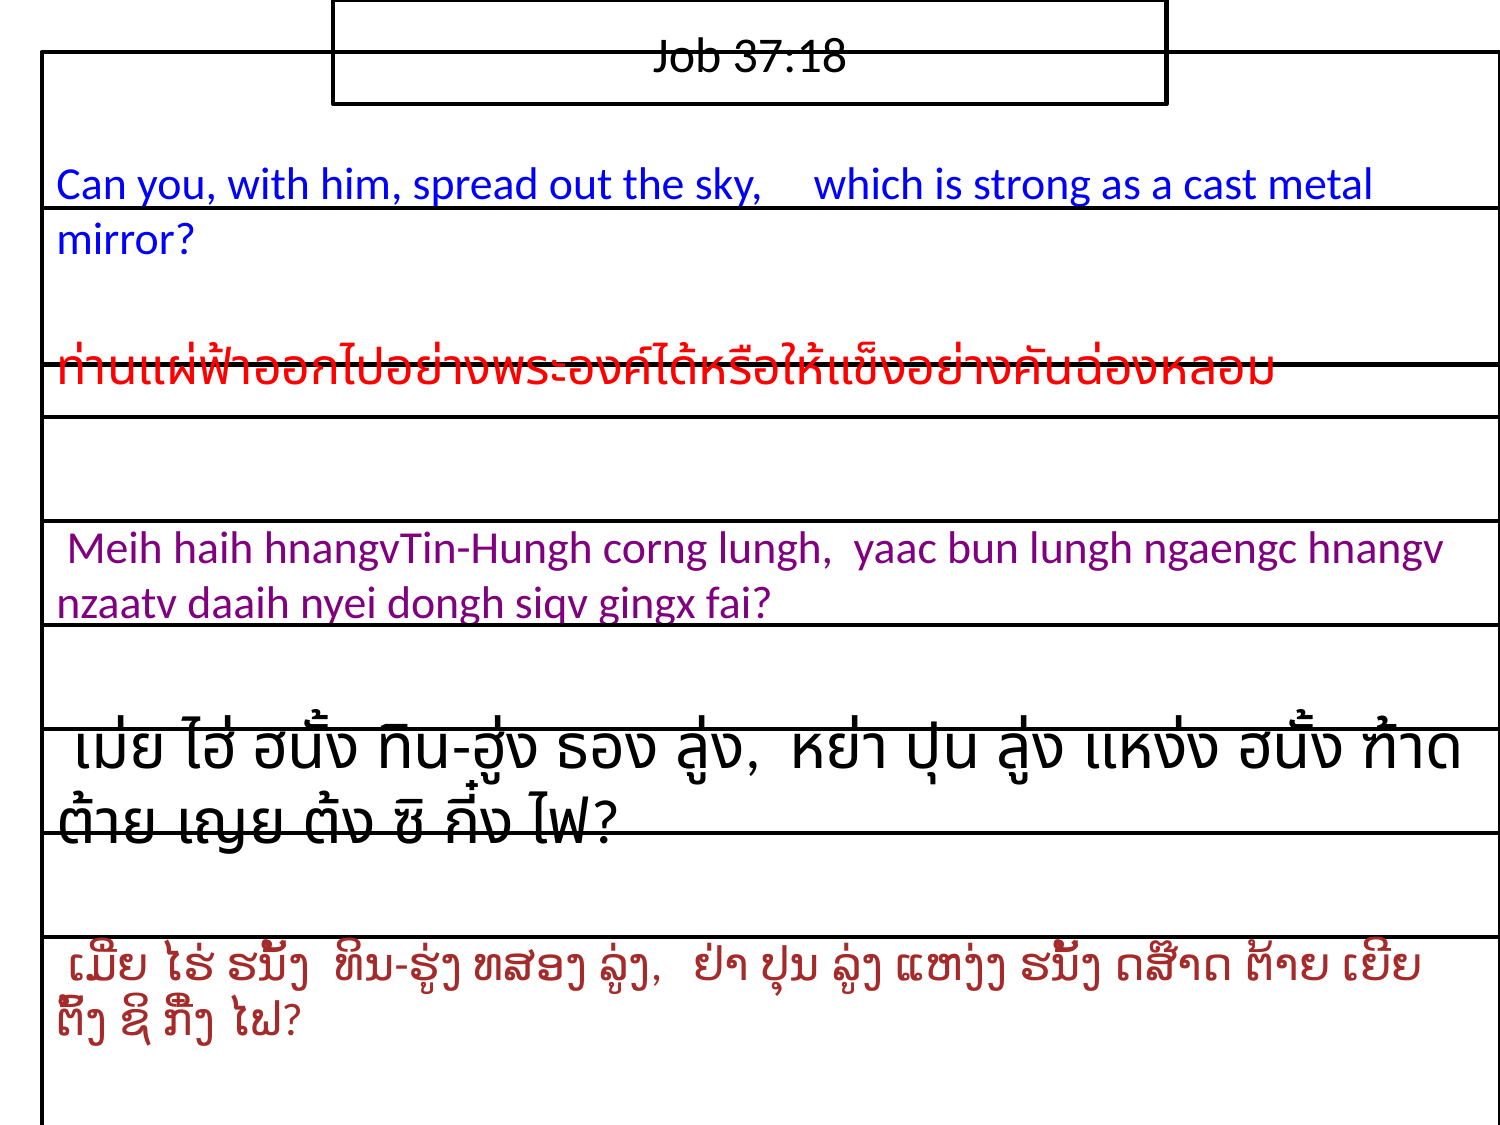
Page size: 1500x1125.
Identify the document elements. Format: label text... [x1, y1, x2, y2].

text_box Can you, with him, spread out the sky, which is strong as a cast metal mirror? [40, 50, 1500, 206]
text_box Job 37:18 [331, 0, 1169, 50]
text_box ท่าน​แผ่​ฟ้า​ออกไป​อย่าง​พระ​องค์​ได้​หรือให้​แข็ง​อย่าง​คัน​ฉ่อง​หลอม [40, 206, 1500, 415]
text_box เม่ย ไฮ่ ฮนั้ง ทิน-ฮู่ง ธอง ลู่ง, หย่า ปุน ลู่ง แหง่ง ฮนั้ง ฑ้าด ต้าย เญย ต้ง ซิ กี๋ง ไฟ? [40, 623, 1500, 831]
text_box Meih haih hnangvTin-Hungh corng lungh, yaac bun lungh ngaengc hnangv nzaatv daaih nyei dongh siqv gingx fai? [40, 415, 1500, 623]
text_box ເມີ່ຍ ໄຮ່ ຮນັ້ງ ທິນ-ຮູ່ງ ທສອງ ລູ່ງ, ຢ່າ ປຸນ ລູ່ງ ແຫງ່ງ ຮນັ້ງ ດສ໊າດ ຕ້າຍ ເຍີຍ ຕົ້ງ ຊິ ກີ໋ງ ໄຟ? [40, 831, 1500, 1125]
